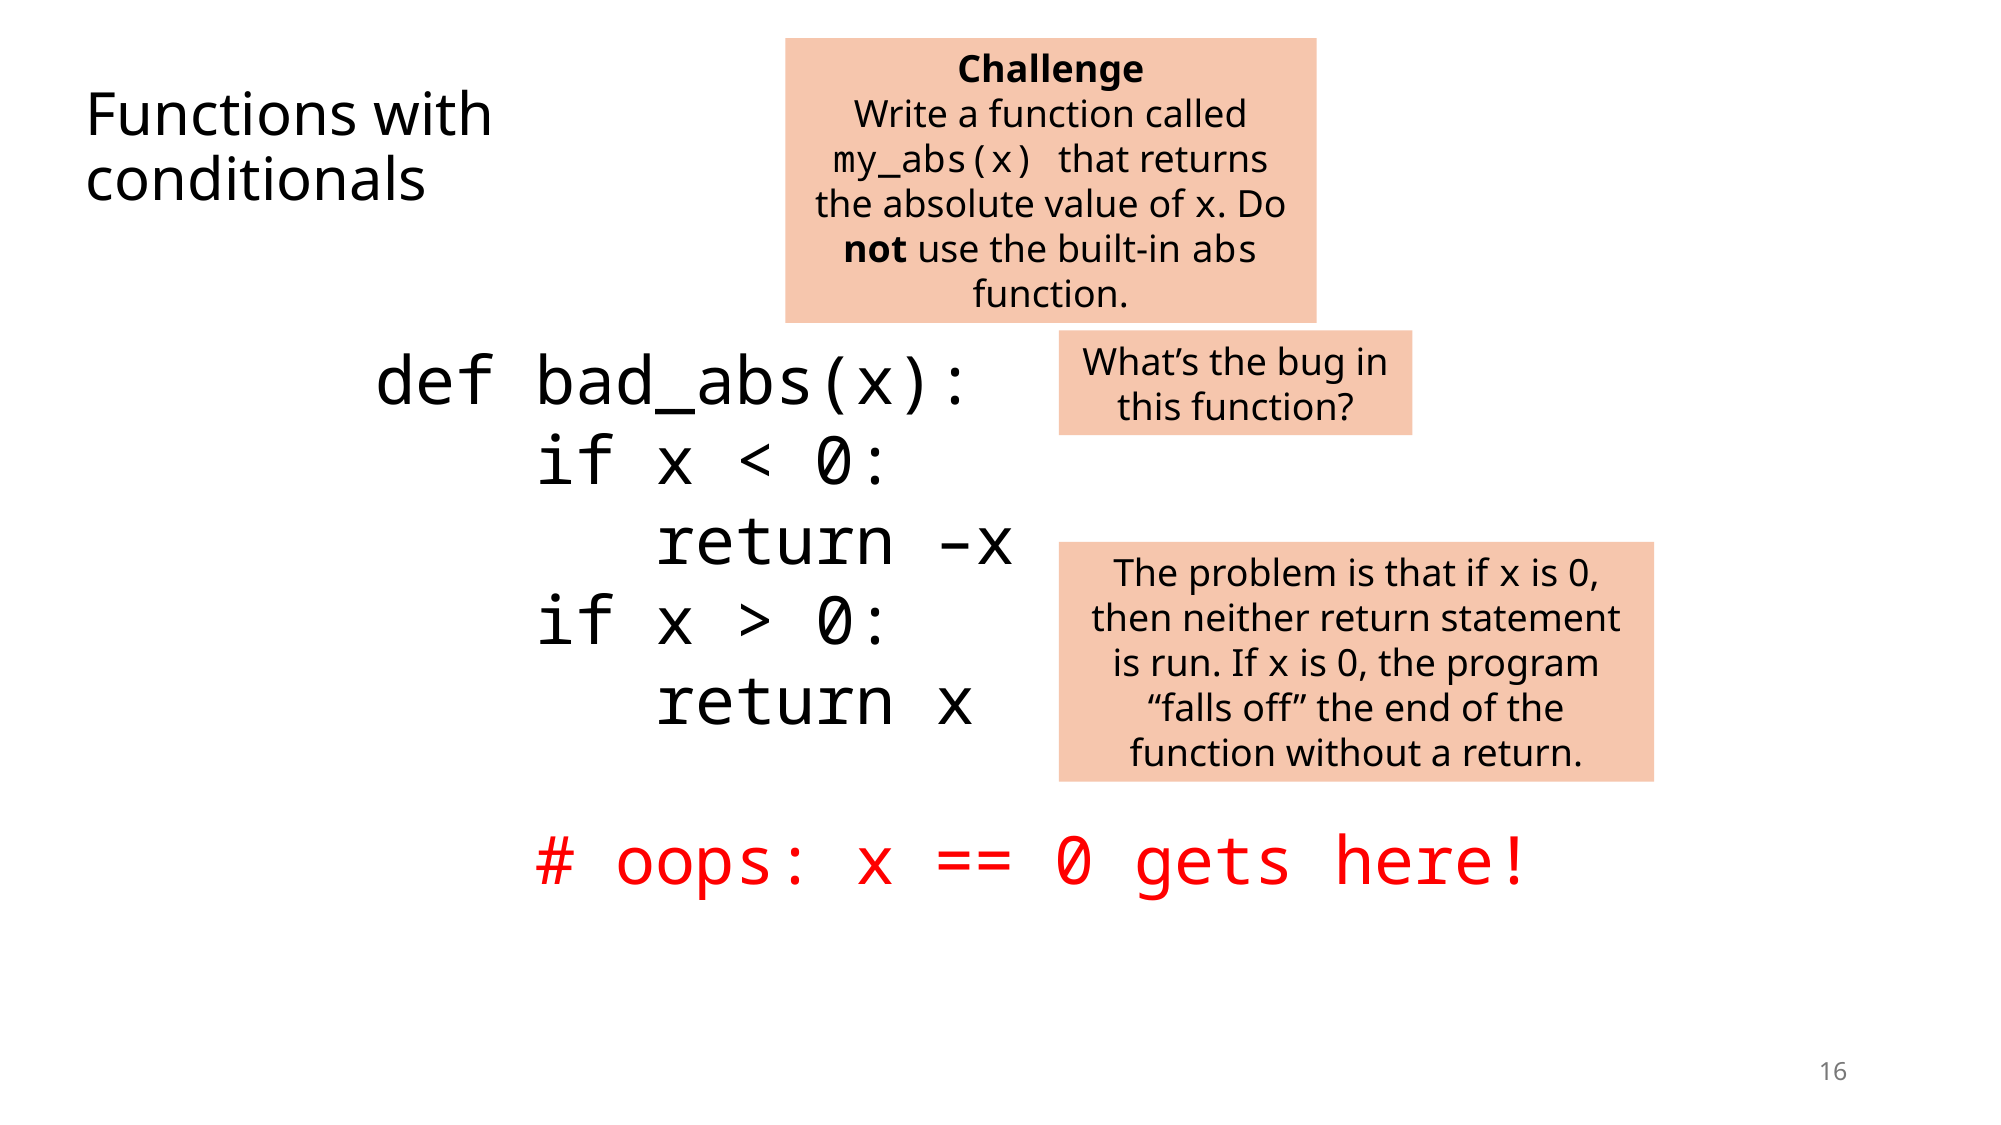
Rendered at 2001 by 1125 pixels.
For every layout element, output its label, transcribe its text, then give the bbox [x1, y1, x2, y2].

text_box Challenge Write a function called my_abs(x) that returns the absolute value of x. Do not use the built-in abs function. [785, 38, 1317, 323]
slide_number 16 [1412, 1042, 1863, 1103]
text_box What’s the bug in this function? [1058, 330, 1413, 436]
text_box def bad_abs(x): if x < 0: return –x if x > 0: return x # oops: x == 0 gets here! [360, 330, 1550, 905]
text_box The problem is that if x is 0, then neither return statement is run. If x is 0, the program “falls off” the end of the function without a return. [1058, 541, 1655, 782]
title Functions with conditionals [70, 75, 785, 293]
